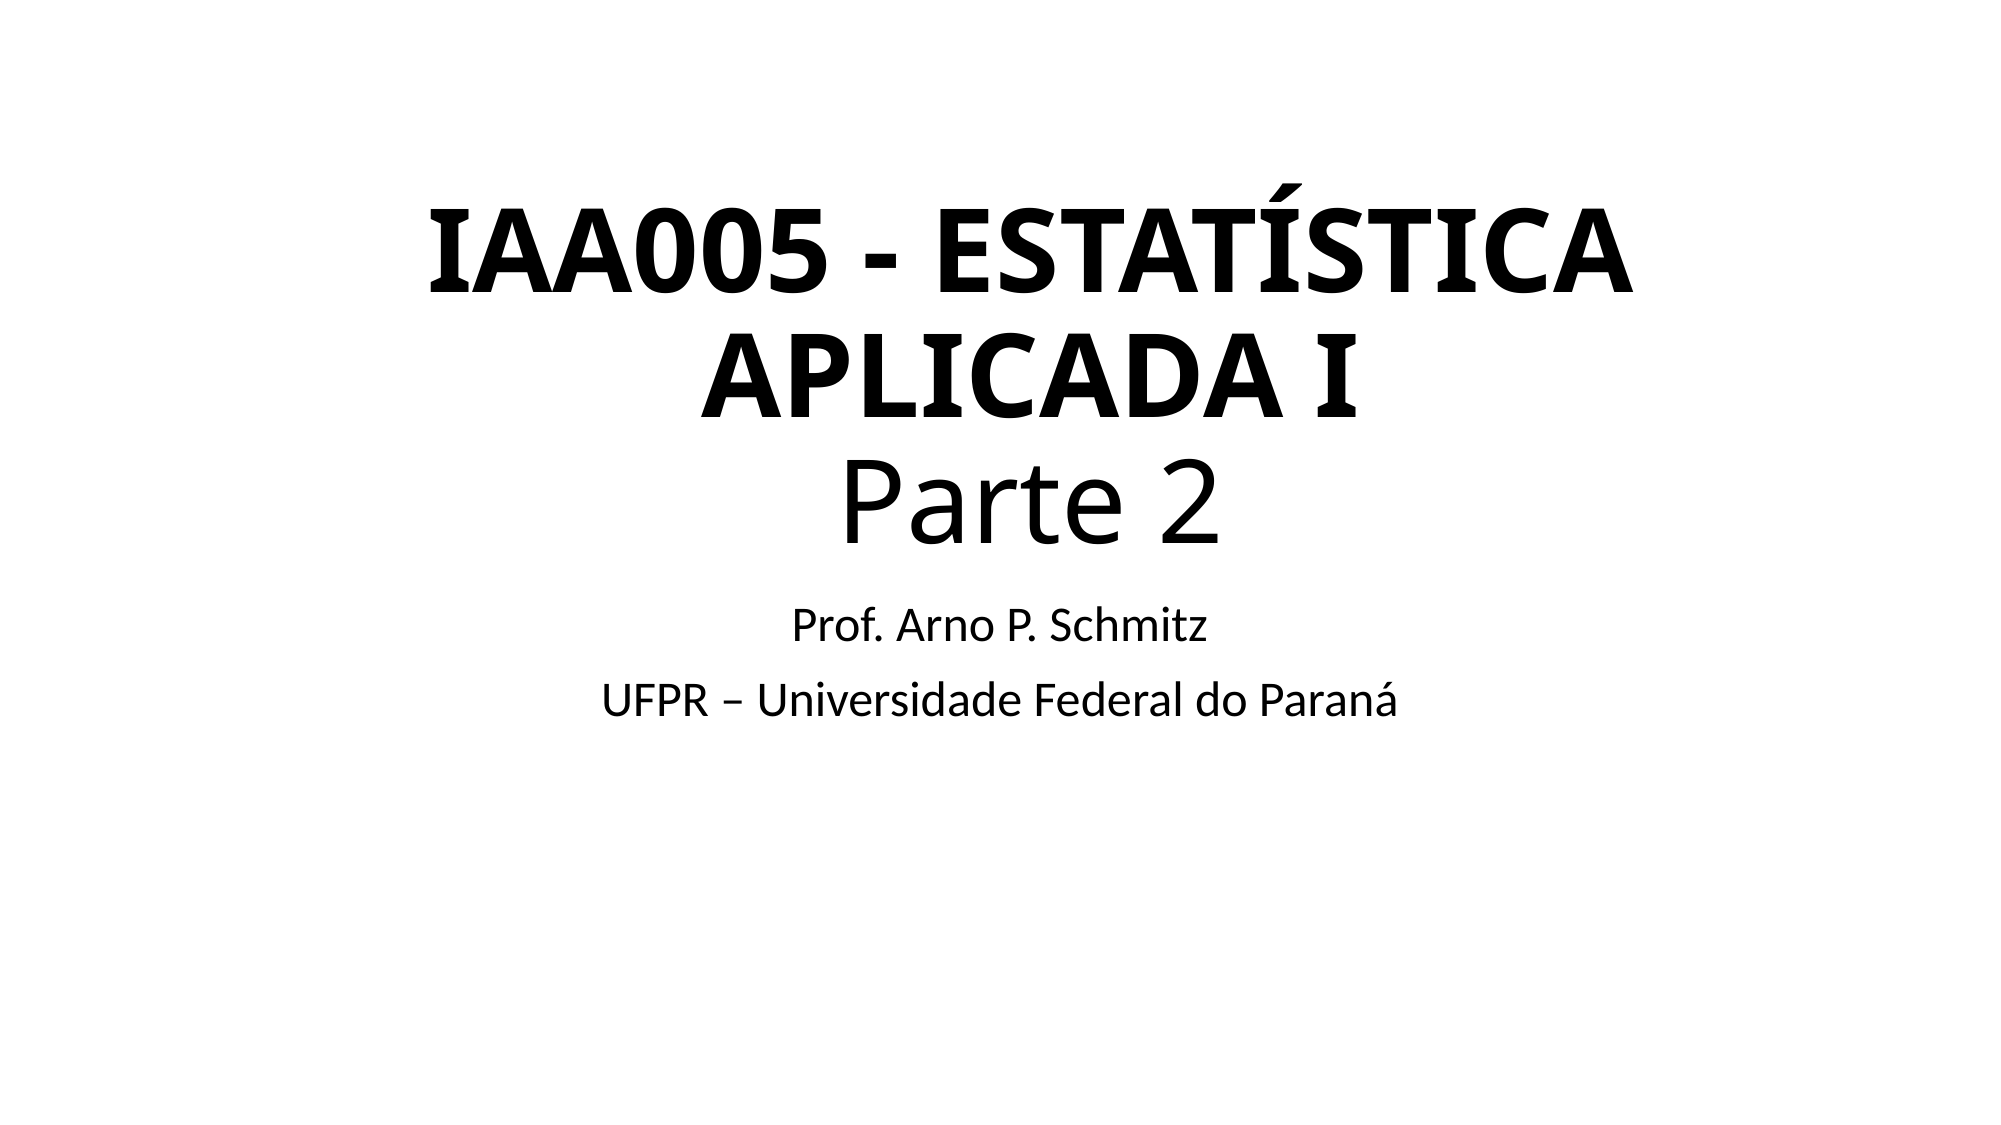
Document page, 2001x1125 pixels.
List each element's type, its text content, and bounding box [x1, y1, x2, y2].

subtitle Prof. Arno P. Schmitz UFPR – Universidade Federal do Paraná [249, 590, 1750, 863]
title IAA005 - ESTATÍSTICA APLICADA I Parte 2 [249, 184, 1811, 576]
